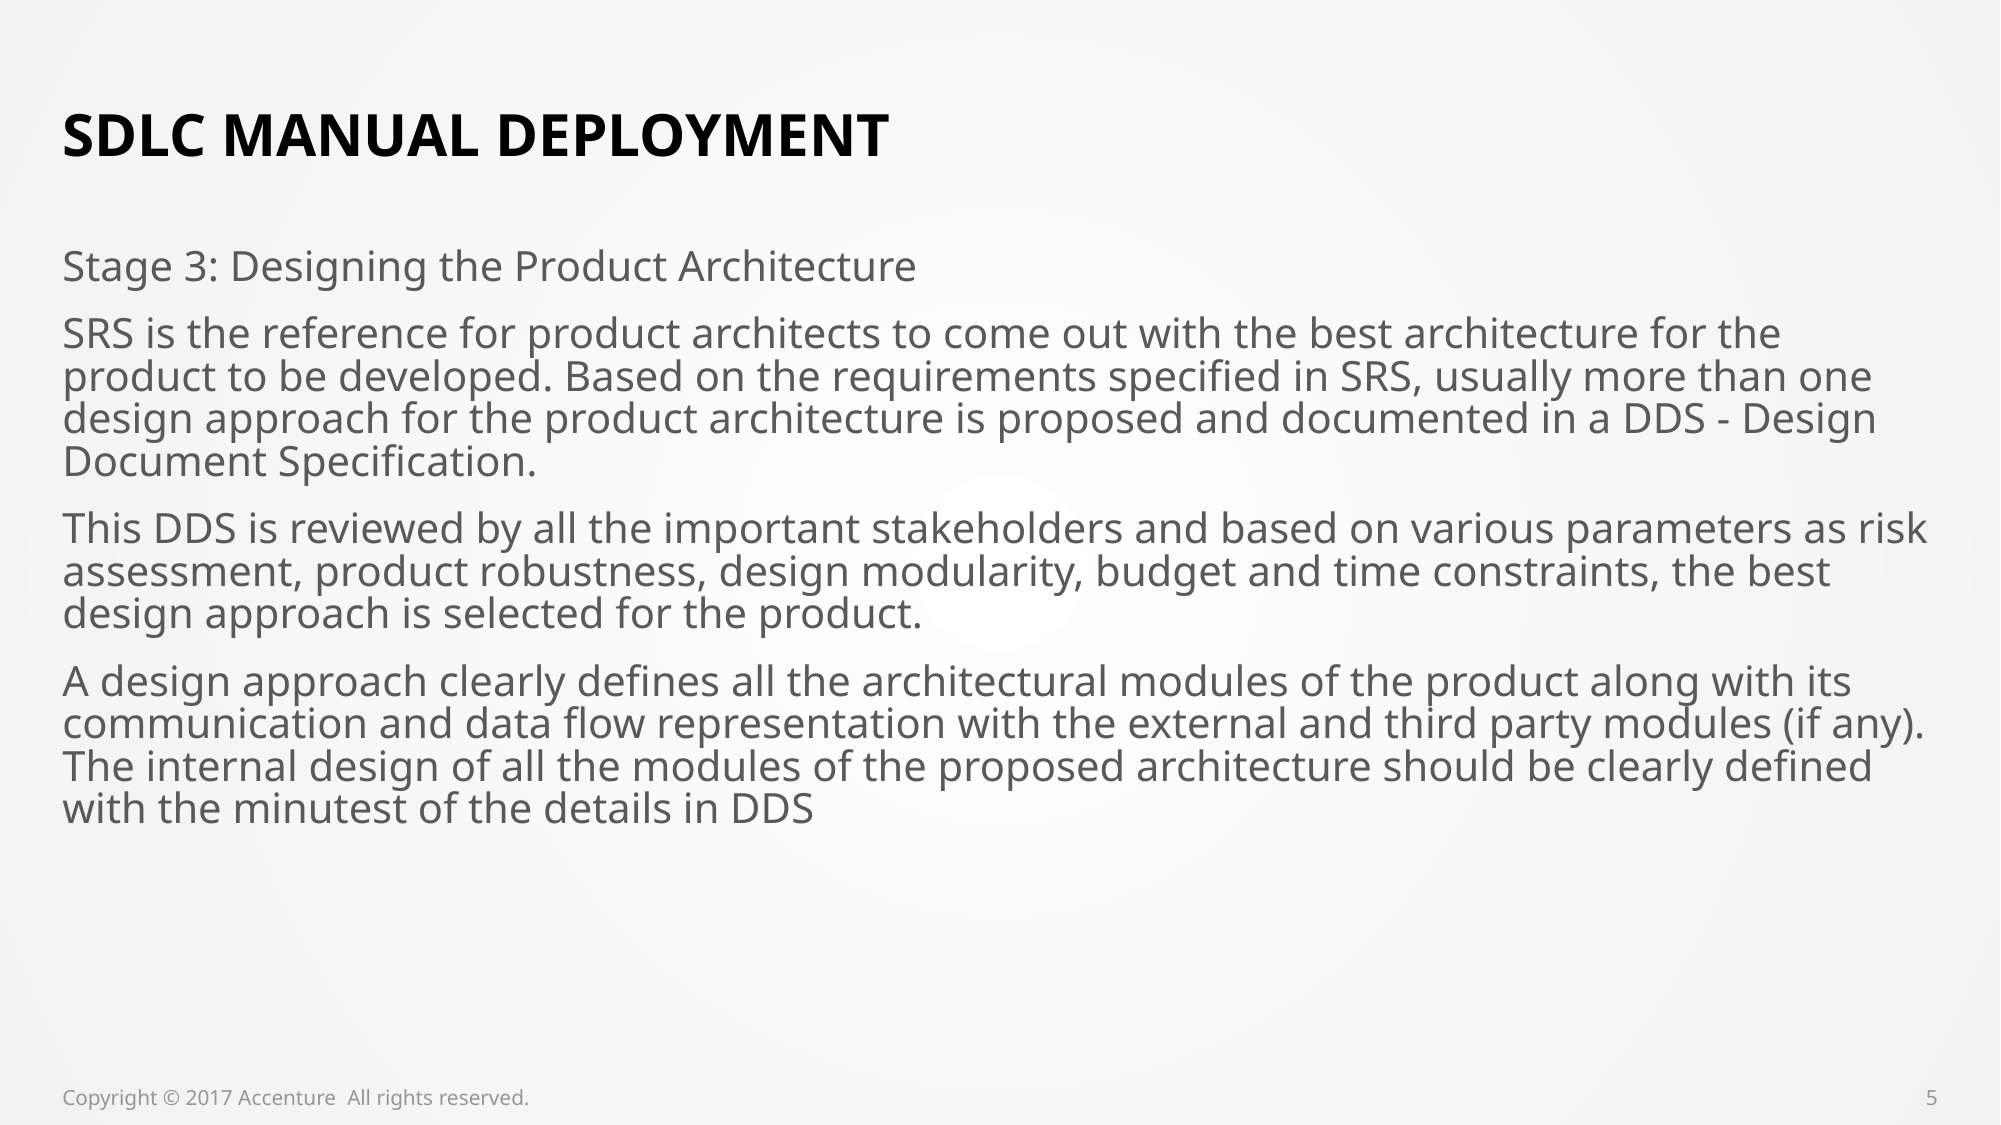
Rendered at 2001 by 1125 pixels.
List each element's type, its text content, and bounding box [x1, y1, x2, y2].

footer Copyright © 2017 Accenture All rights reserved. [62, 1078, 1000, 1113]
title SDLC manual deployment [62, 0, 1938, 167]
slide_number 5 [1887, 1078, 1938, 1113]
list Stage 3: Designing the Product Architecture SRS is the reference for product architects to come out with the best architecture for the product to be developed. Based on the requirements specified in SRS, usually more than one design approach for the product architecture is proposed and documented in a DDS - Design Document Specification. This DDS is reviewed by all the important stakeholders and based on various parameters as risk assessment, product robustness, design modularity, budget and time constraints, the best design approach is selected for the product. A design approach clearly defines all the architectural modules of the product along with its communication and data flow representation with the external and third party modules (if any). The internal design of all the modules of the proposed architecture should be clearly defined with the minutest of the details in DDS [62, 232, 1938, 298]
